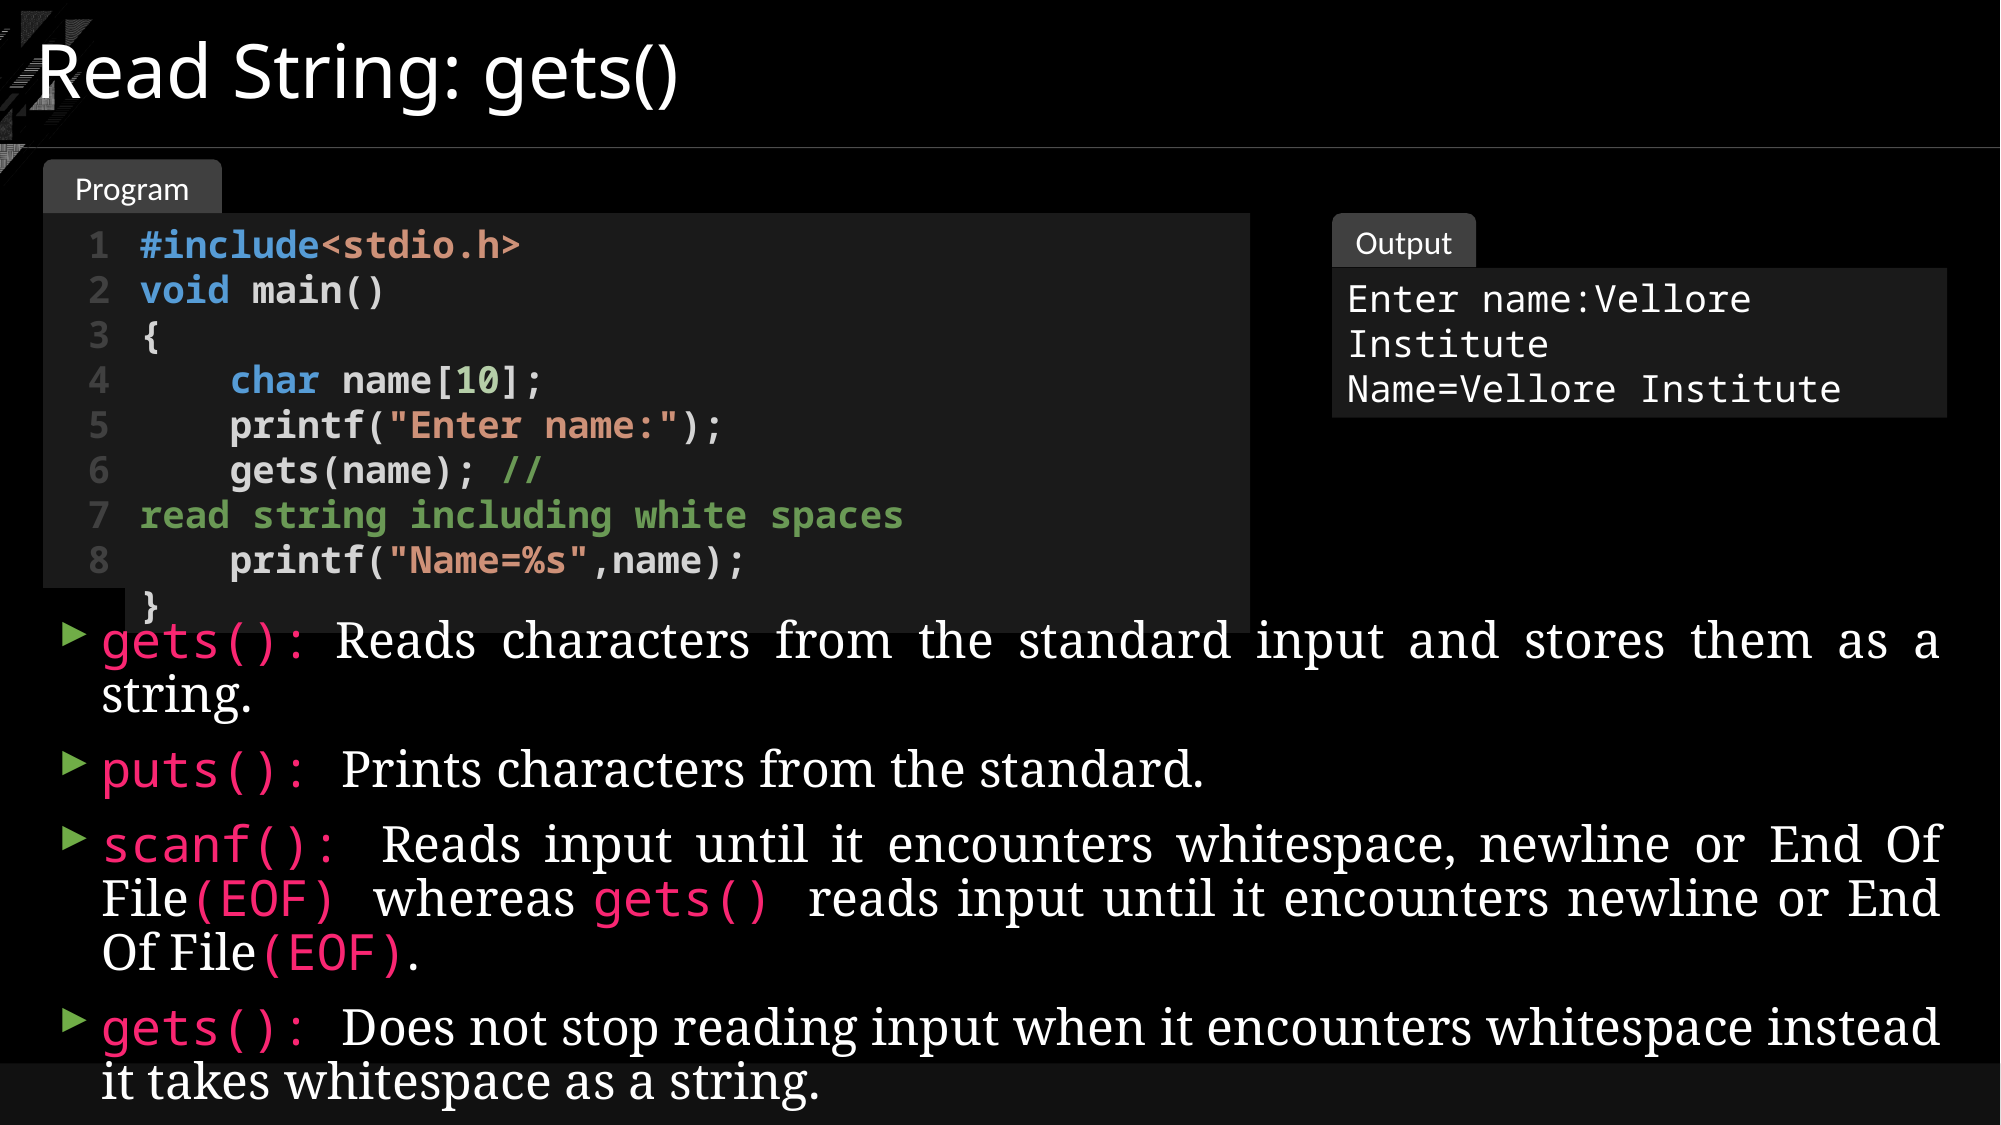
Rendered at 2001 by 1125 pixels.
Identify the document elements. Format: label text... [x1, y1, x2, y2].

title Read String: gets() [0, 0, 2000, 148]
text_box Output [1331, 212, 1478, 269]
text_box #include<stdio.h> void main() { char name[10]; printf("Enter name:"); gets(name); //read string including white spaces printf("Name=%s",name); } [125, 213, 1251, 608]
text_box Program [42, 158, 224, 215]
list gets(): Reads characters from the standard input and stores them as a string. puts(): Prints characters from the standard. scanf(): Reads input until it encounters whitespace, newline or End Of File(EOF) whereas gets() reads input until it encounters newline or End Of File(EOF). gets(): Does not stop reading input when it encounters whitespace instead it takes whitespace as a string. [43, 608, 1957, 1053]
text_box 1 2 3 4 5 6 7 8 [43, 215, 126, 588]
text_box Enter name:Vellore Institute Name=Vellore Institute [1332, 267, 1948, 418]
